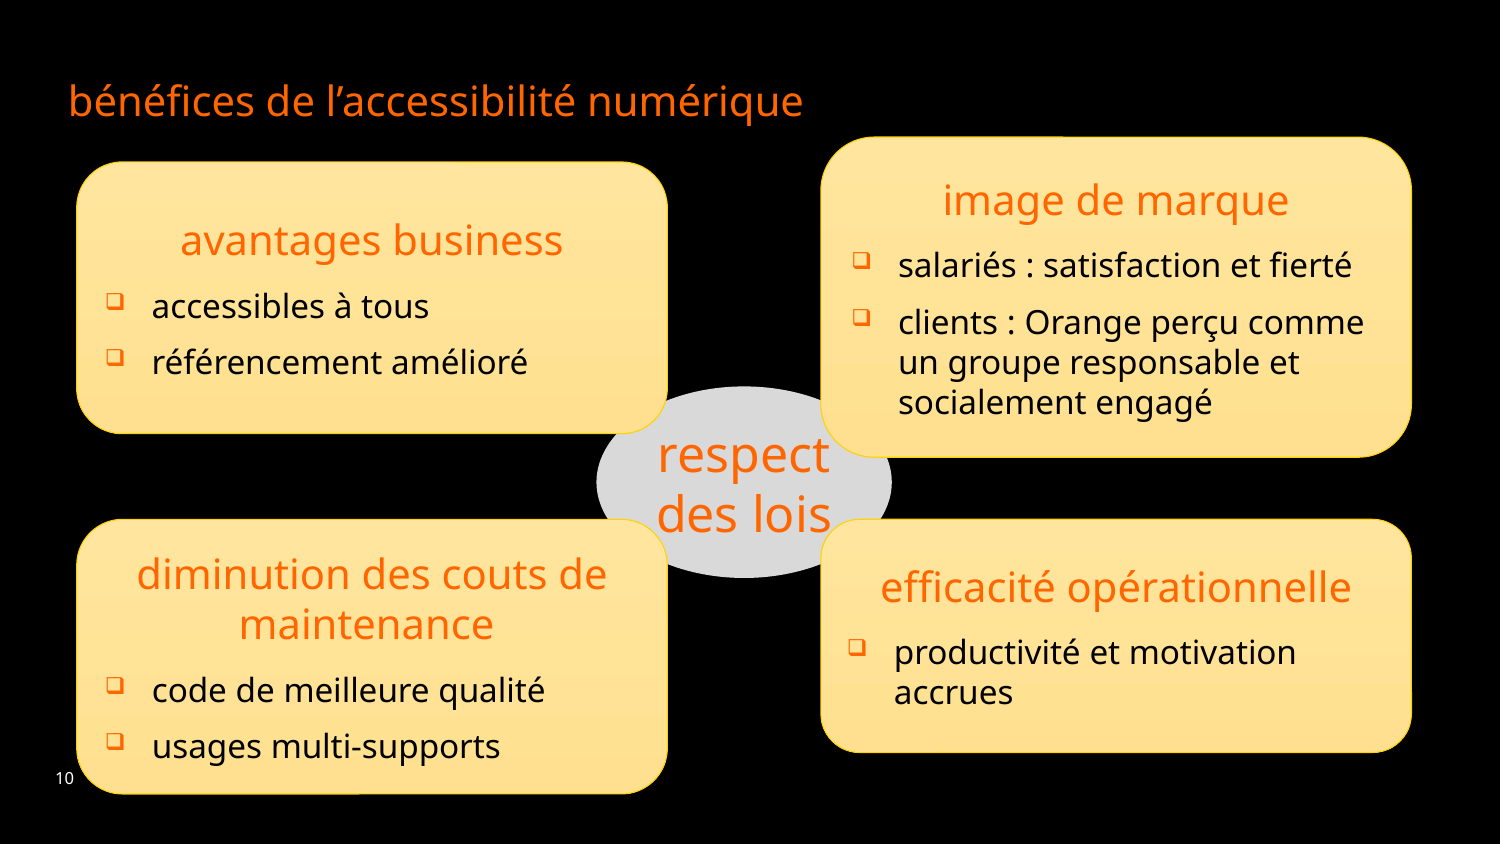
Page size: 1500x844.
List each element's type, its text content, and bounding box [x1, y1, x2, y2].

text_box diminution des couts de maintenance code de meilleure qualité usages multi-supports [76, 518, 668, 795]
text_box image de marque salariés : satisfaction et fierté clients : Orange perçu comme un groupe responsable et socialement engagé [820, 136, 1413, 458]
text_box respect des lois [596, 386, 892, 578]
text_box efficacité opérationnelle productivité et motivation accrues [820, 518, 1413, 754]
text_box avantages business accessibles à tous référencement amélioré [76, 161, 668, 435]
text_box bénéfices de l’accessibilité numérique [53, 67, 1378, 133]
